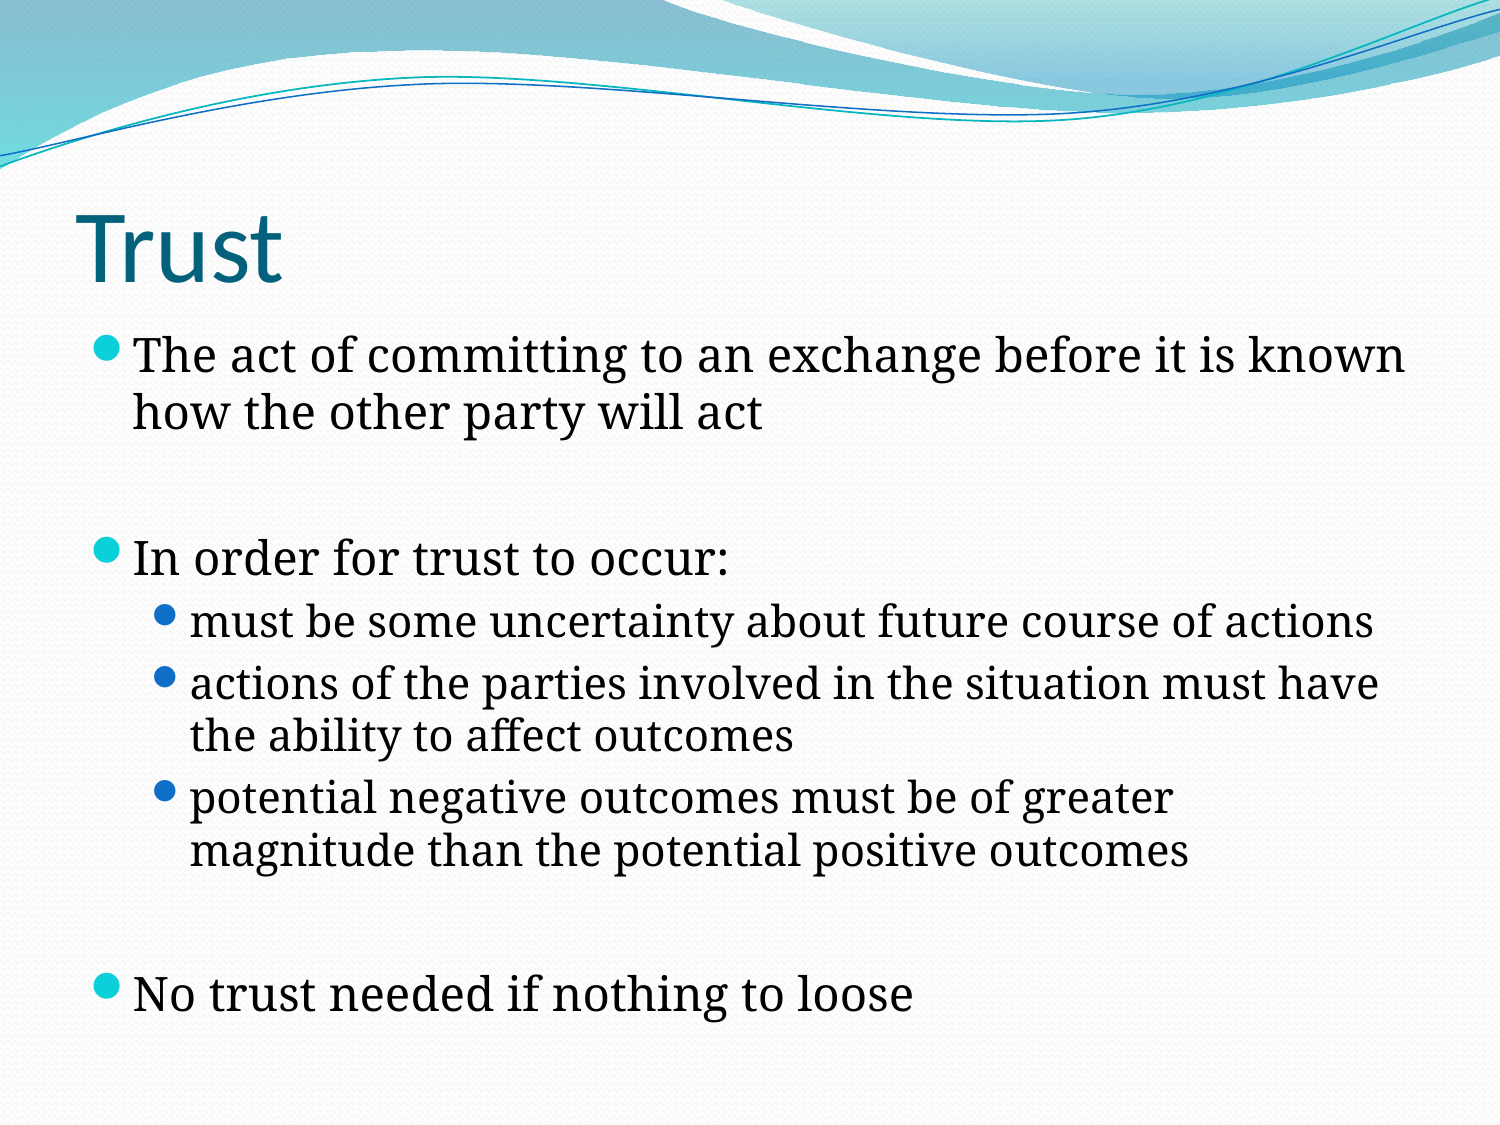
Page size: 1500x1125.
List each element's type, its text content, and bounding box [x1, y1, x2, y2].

title Trust [75, 115, 1425, 303]
list The act of committing to an exchange before it is known how the other party will act In order for trust to occur: must be some uncertainty about future course of actions actions of the parties involved in the situation must have the ability to affect outcomes potential negative outcomes must be of greater magnitude than the potential positive outcomes No trust needed if nothing to loose [75, 317, 1425, 1038]
